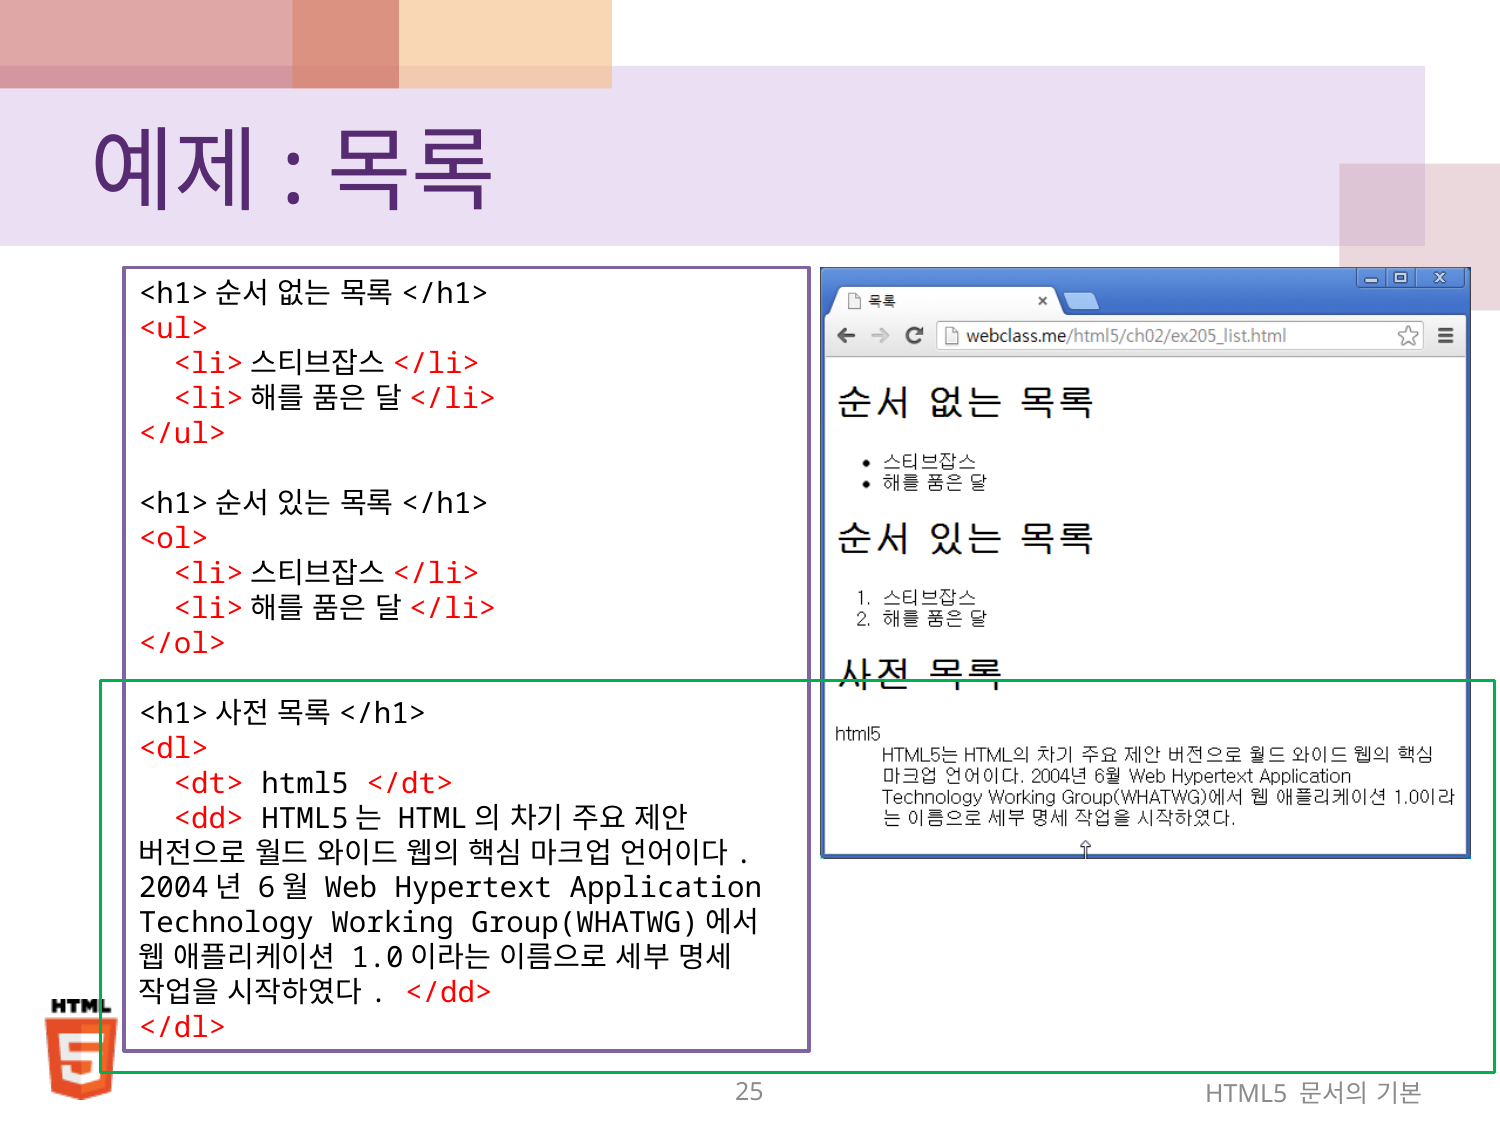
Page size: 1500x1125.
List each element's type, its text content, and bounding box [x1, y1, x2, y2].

footer HTML5 문서의 기본 [963, 1074, 1438, 1113]
title 예제:목록 [75, 88, 1425, 246]
picture [819, 266, 1471, 860]
text_box <h1>순서 없는 목록</h1> <ul> <li>스티브잡스</li> <li>해를 품은 달</li> </ul> <h1>순서 있는 목록</h1> <ol> <li>스티브잡스</li> <li>해를 품은 달</li> </ol> <h1>사전 목록</h1> <dl> <dt> html5 </dt> <dd> HTML5는 HTML의 차기 주요 제안 버전으로 월드 와이드 웹의 핵심 마크업 언어이다. 2004년 6월 Web Hypertext Application Technology Working Group(WHATWG)에서 웹 애플리케이션 1.0이라는 이름으로 세부 명세 작업을 시작하였다. </dd> </dl> [122, 266, 811, 679]
picture [31, 999, 132, 1100]
slide_number 25 [574, 1074, 925, 1113]
text_box [99, 679, 1496, 1074]
